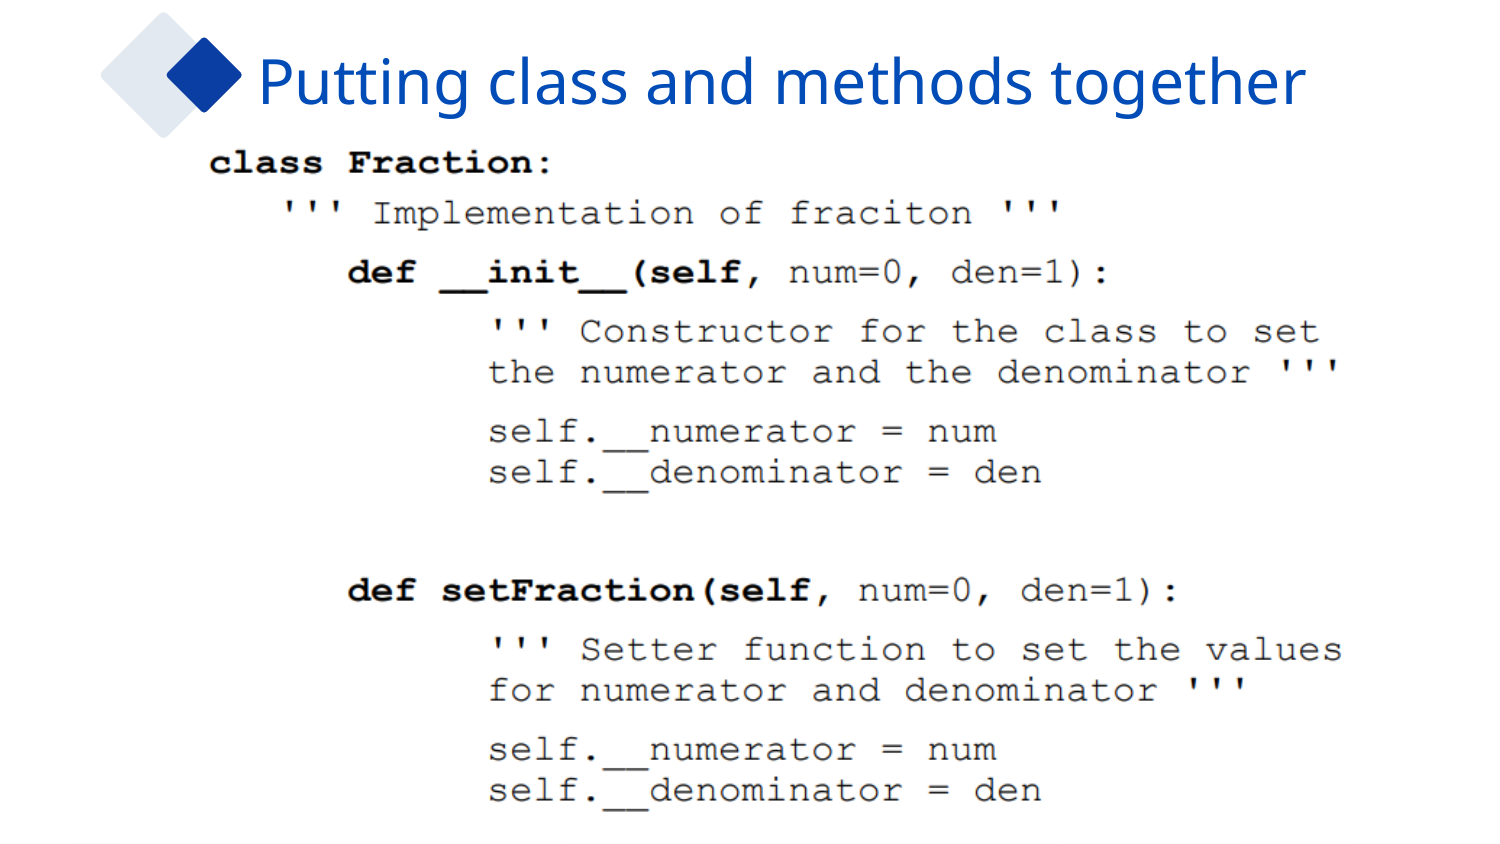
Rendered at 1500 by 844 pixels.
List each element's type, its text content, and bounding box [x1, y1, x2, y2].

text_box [100, 11, 243, 139]
text_box Putting class and methods together [257, 42, 1471, 118]
picture [203, 138, 1377, 830]
